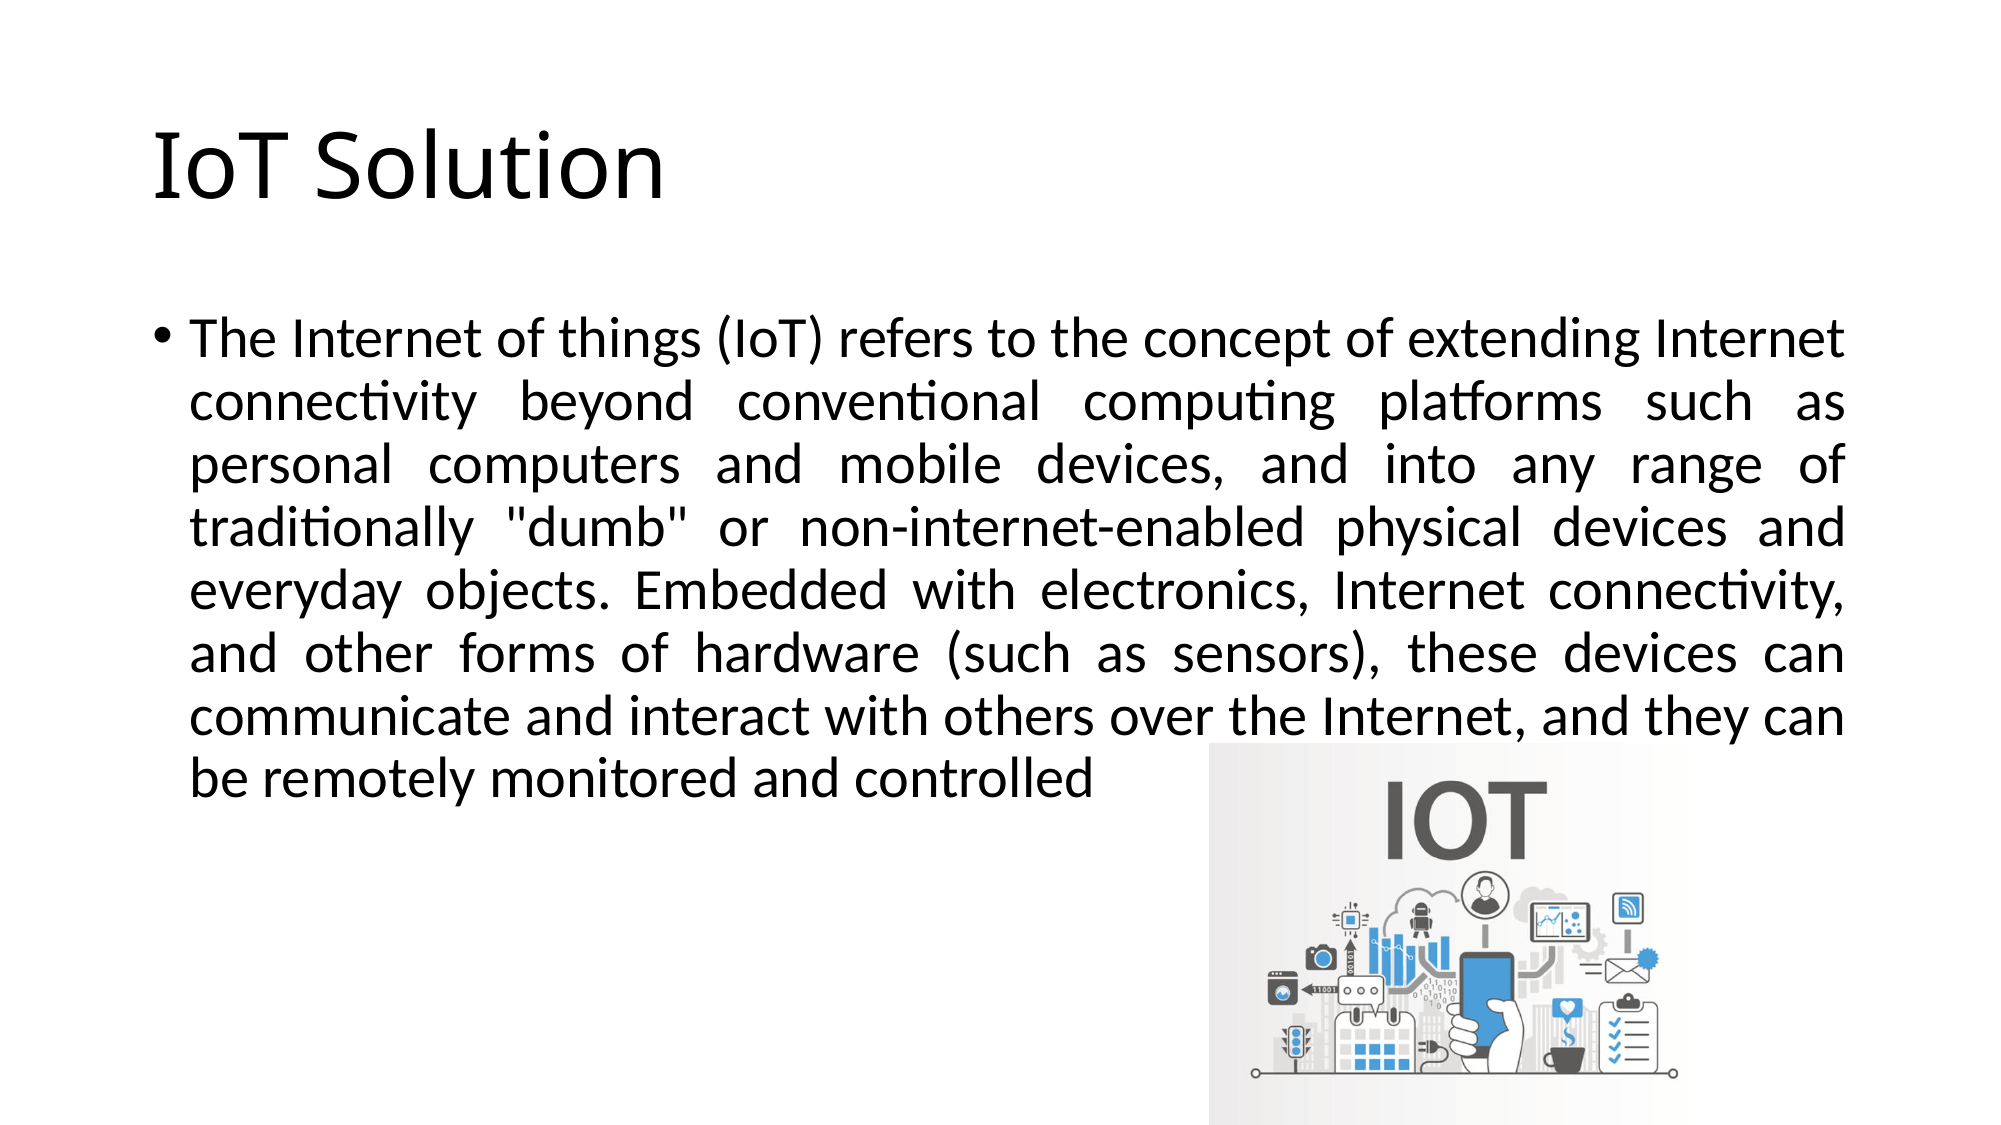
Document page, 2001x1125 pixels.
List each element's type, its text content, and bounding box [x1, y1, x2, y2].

title IoT Solution [137, 59, 1863, 278]
list The Internet of things (IoT) refers to the concept of extending Internet connectivity beyond conventional computing platforms such as personal computers and mobile devices, and into any range of traditionally "dumb" or non-internet-enabled physical devices and everyday objects. Embedded with electronics, Internet connectivity, and other forms of hardware (such as sensors), these devices can communicate and interact with others over the Internet, and they can be remotely monitored and controlled [137, 299, 1863, 1014]
picture [1209, 743, 1718, 1125]
